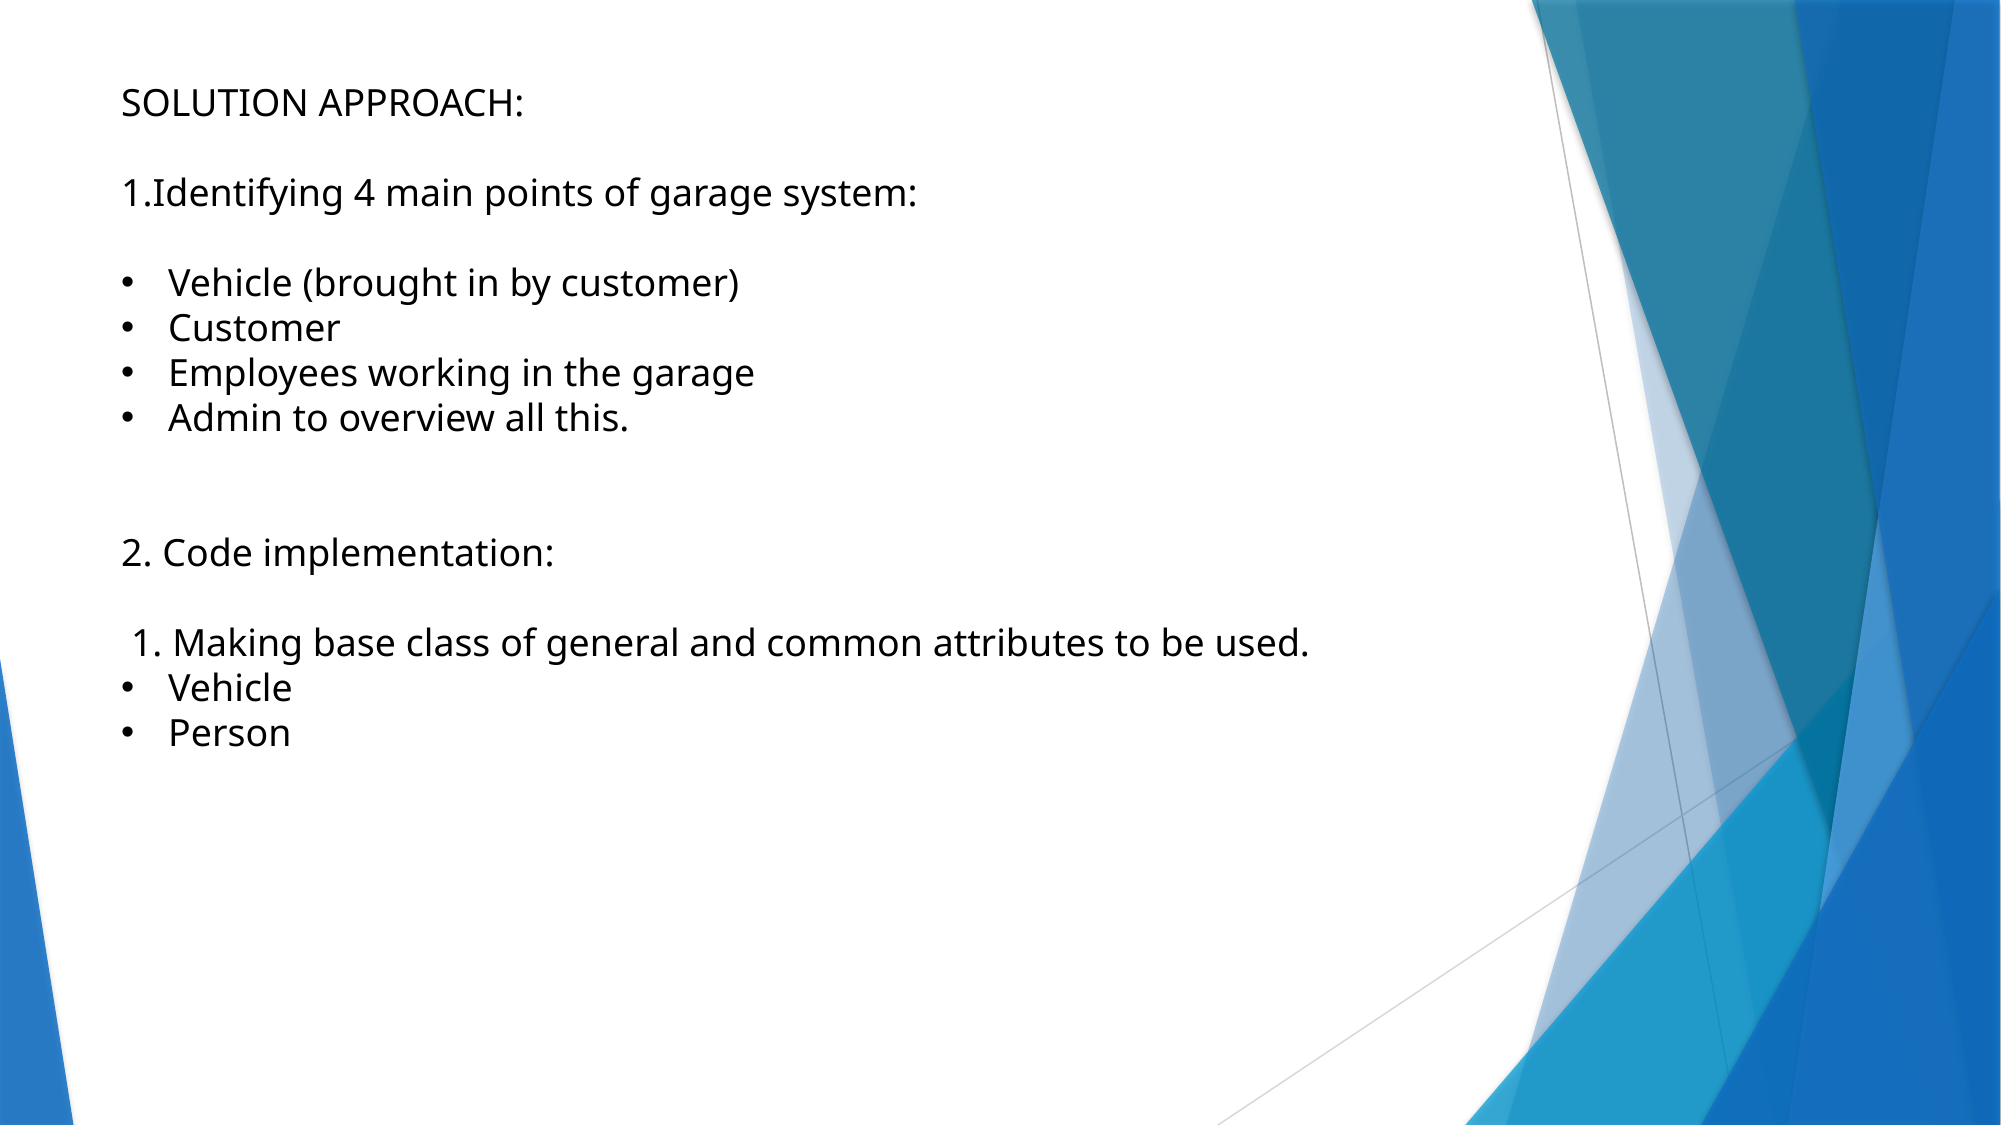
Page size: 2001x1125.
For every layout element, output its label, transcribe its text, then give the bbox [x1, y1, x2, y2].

text_box SOLUTION APPROACH: 1.Identifying 4 main points of garage system: Vehicle (brought in by customer) Customer Employees working in the garage Admin to overview all this. 2. Code implementation: 1. Making base class of general and common attributes to be used. Vehicle Person [106, 71, 1703, 942]
